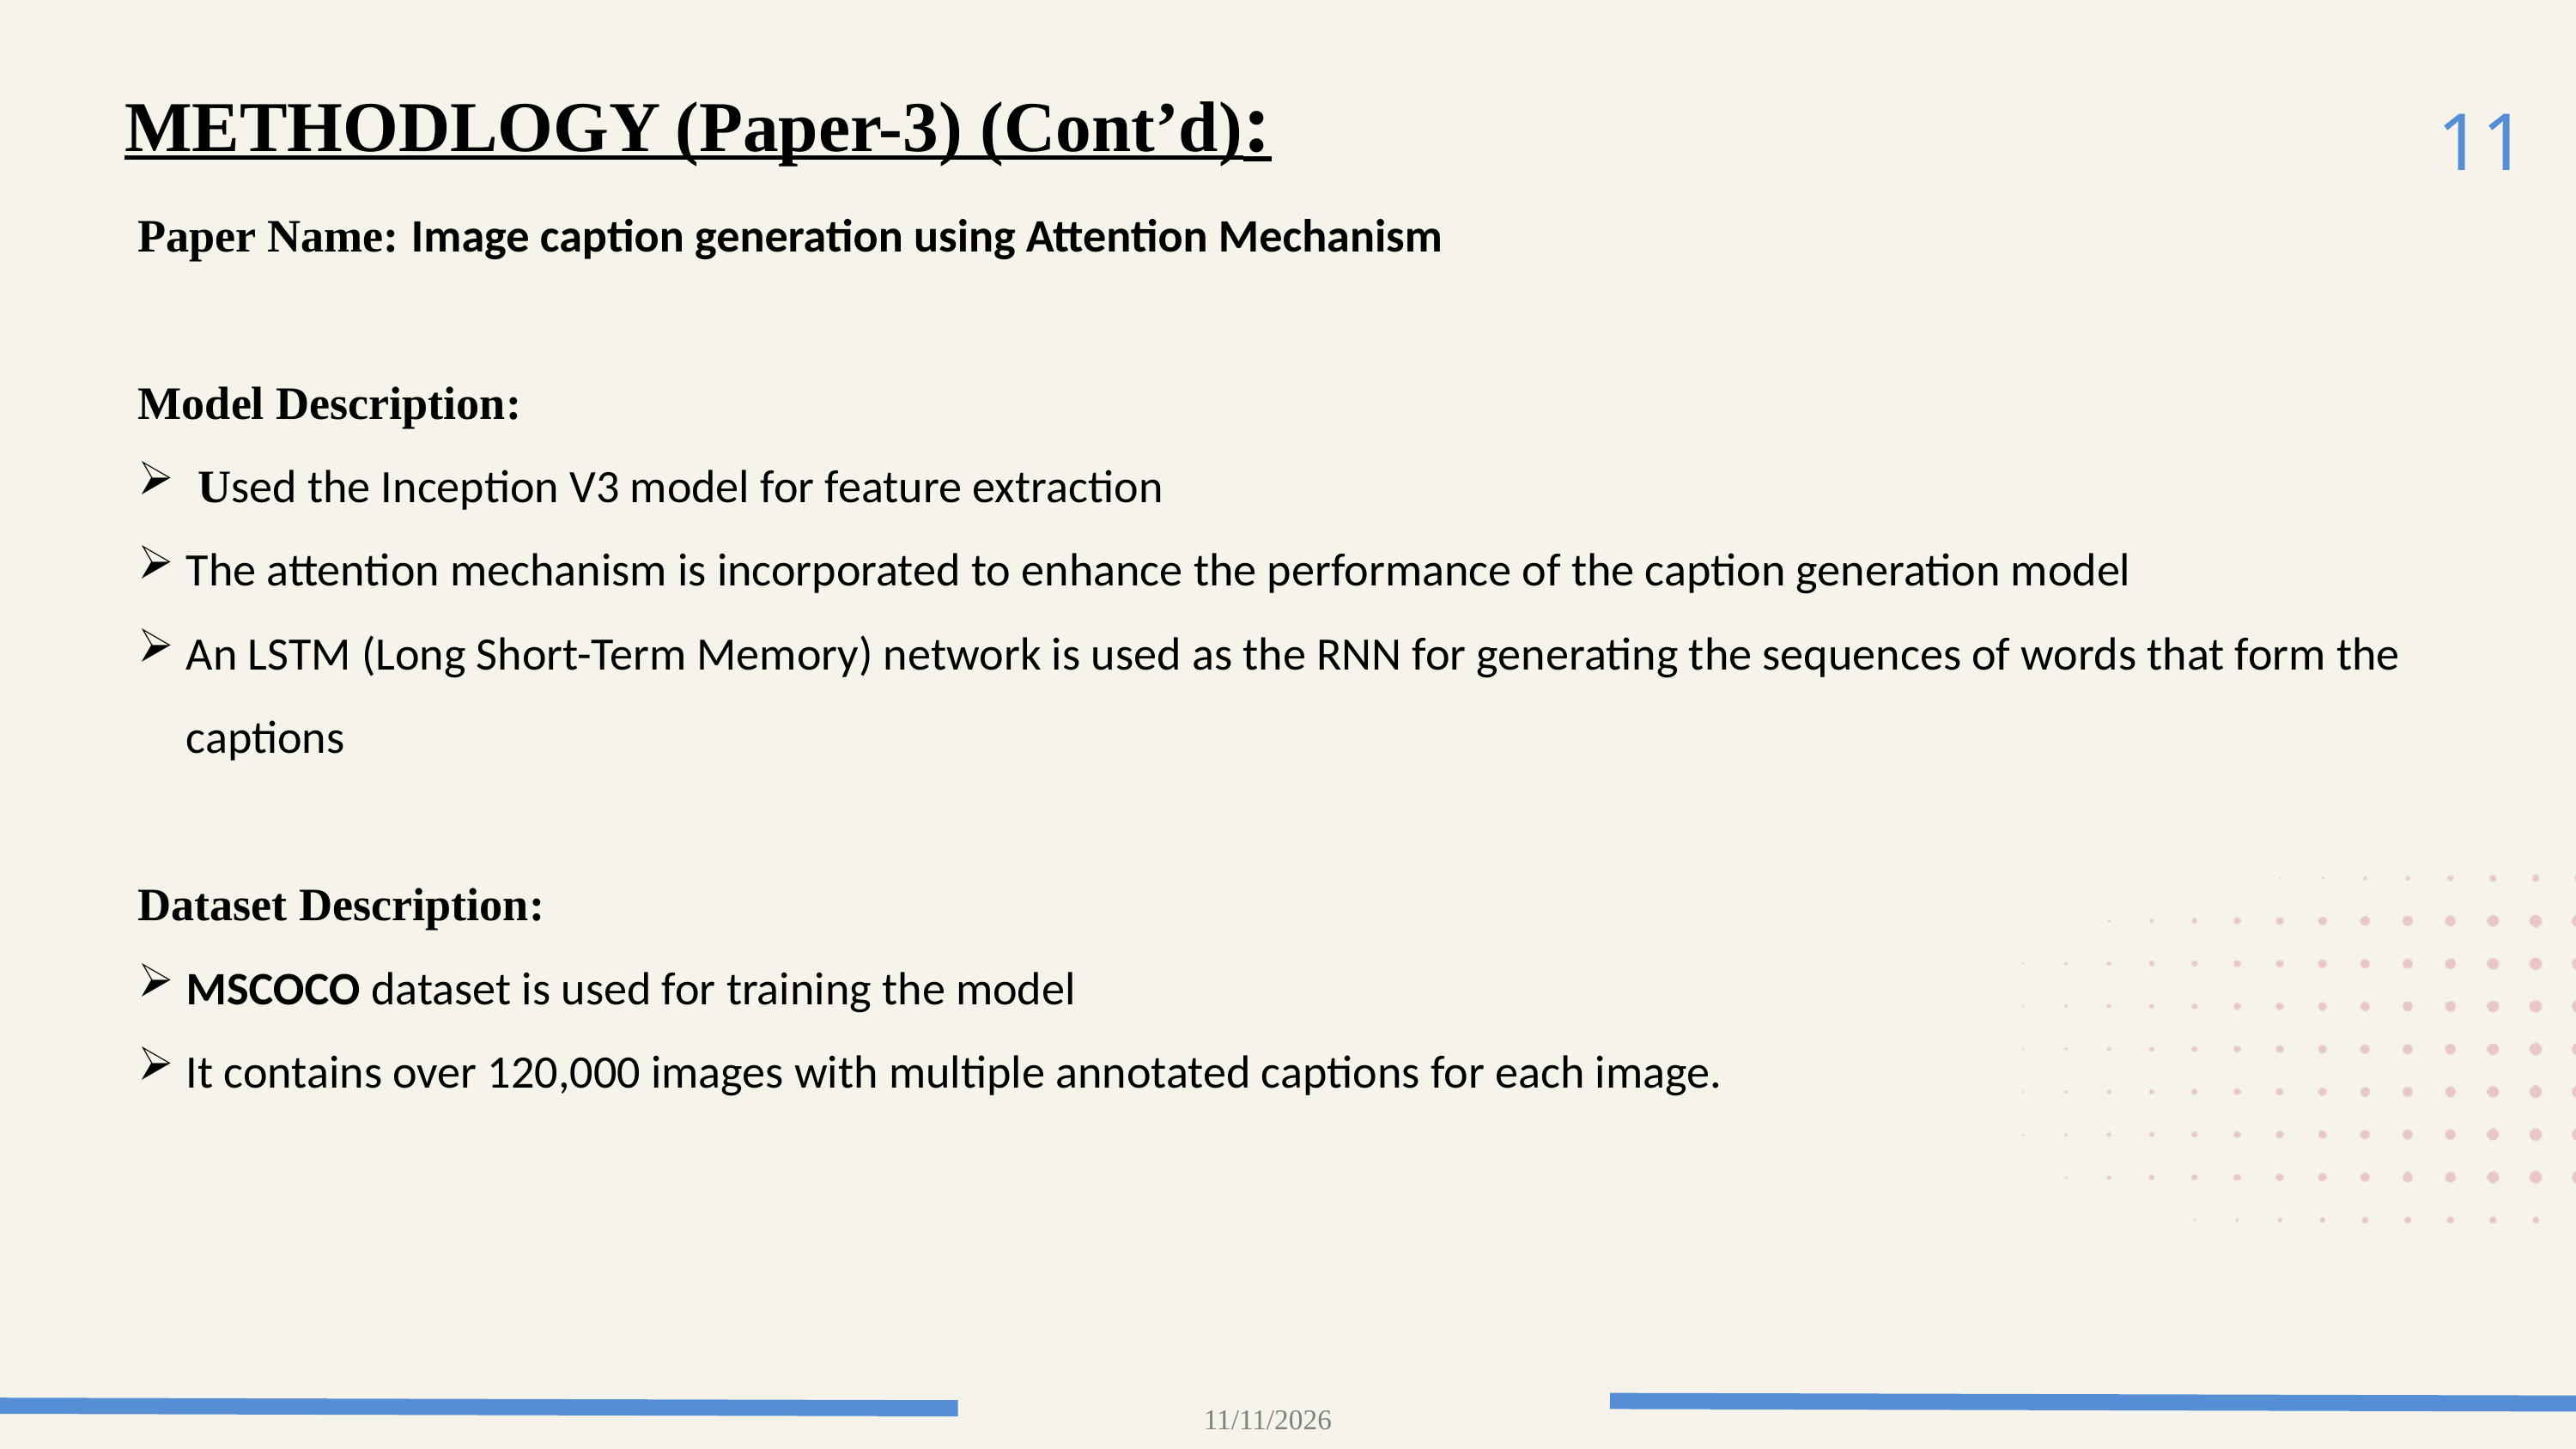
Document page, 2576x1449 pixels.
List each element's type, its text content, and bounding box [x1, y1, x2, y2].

text_box [1938, 874, 2576, 1223]
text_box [2372, 0, 2576, 236]
text_box METHODLOGY (Paper-3) (Cont’d): [125, 65, 1939, 169]
text_box 5/31/2024 [1111, 1367, 1425, 1435]
text_box Paper Name: Image caption generation using Attention Mechanism Model Description: Used the Inception V3 model for feature extraction The attention mechanism is incorporated to enhance the performance of the caption generation model An LSTM (Long Short-Term Memory) network is used as the RNN for generating the sequences of words that form the captions Dataset Description: MSCOCO dataset is used for training the model It contains over 120,000 images with multiple annotated captions for each image. [125, 198, 2469, 1104]
